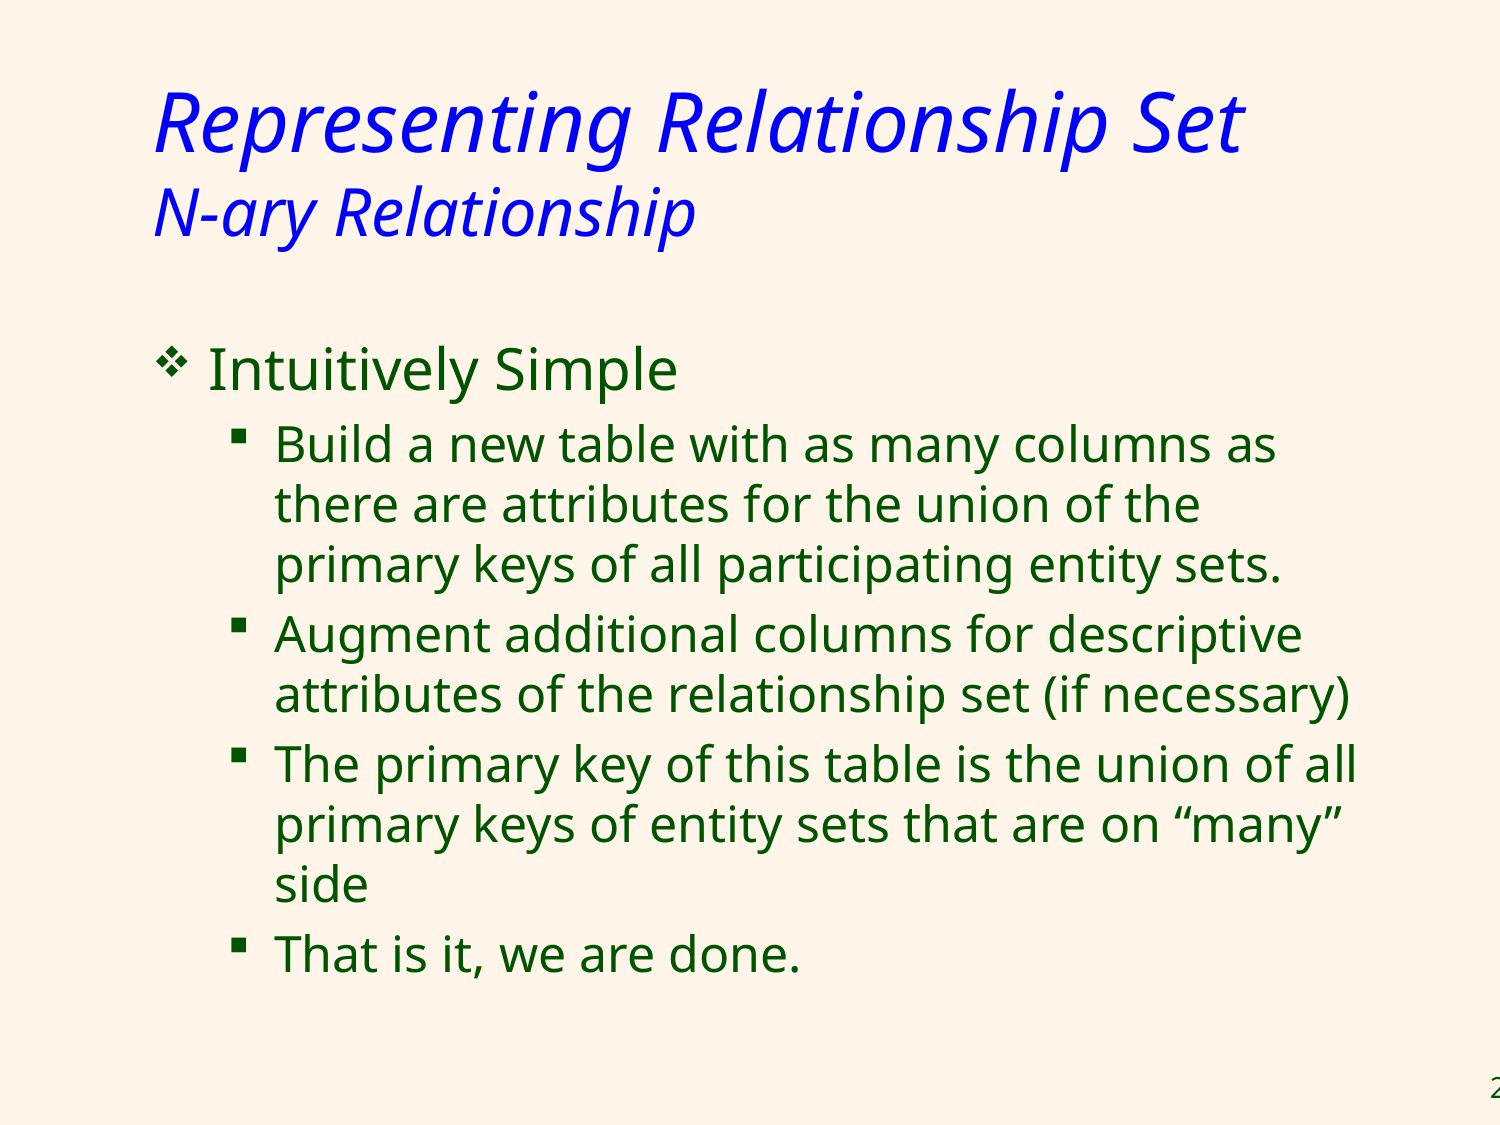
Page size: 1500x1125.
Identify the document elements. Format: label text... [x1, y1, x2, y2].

title Representing Relationship Set N-ary Relationship [137, 68, 1413, 250]
list Intuitively Simple Build a new table with as many columns as there are attributes for the union of the primary keys of all participating entity sets. Augment additional columns for descriptive attributes of the relationship set (if necessary) The primary key of this table is the union of all primary keys of entity sets that are on “many” side That is it, we are done. [137, 324, 1413, 994]
